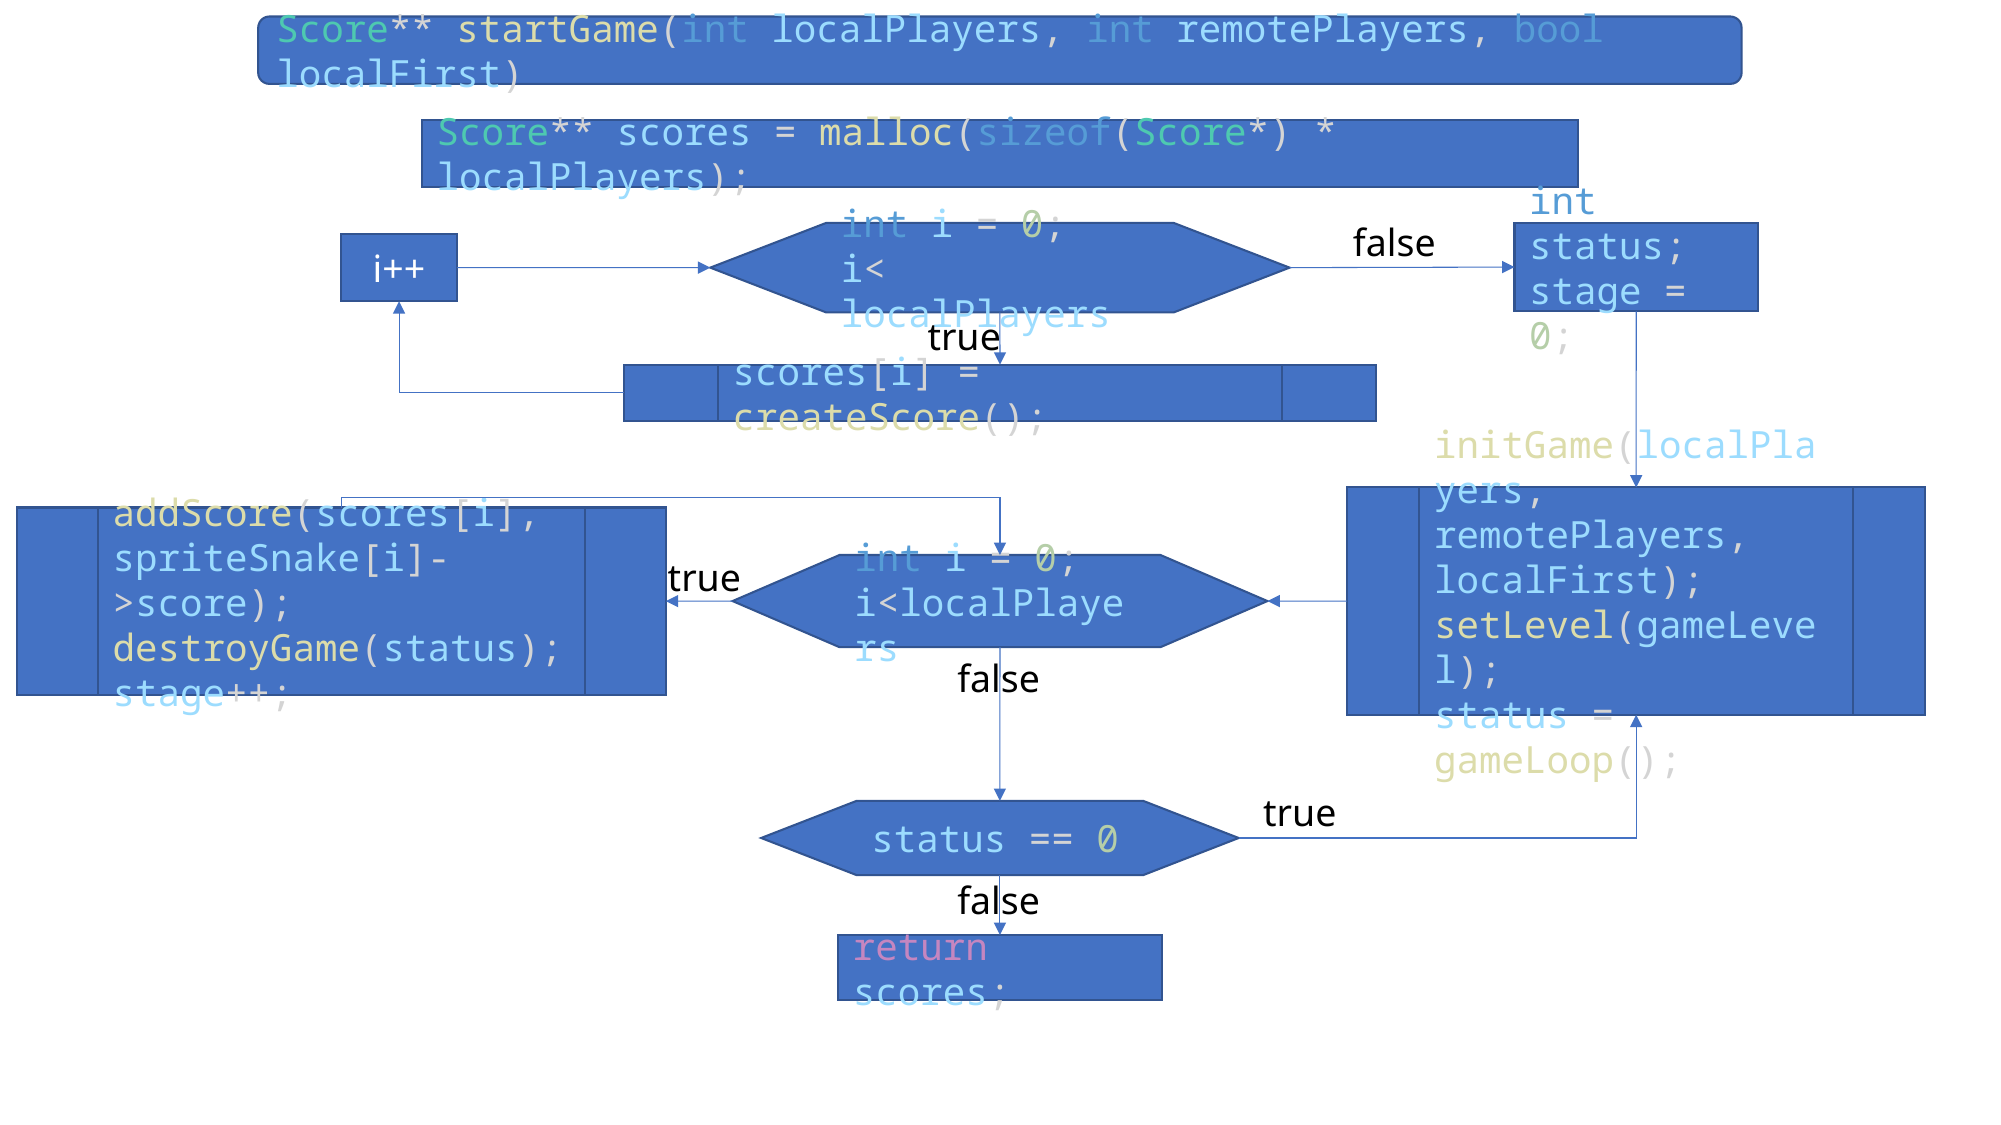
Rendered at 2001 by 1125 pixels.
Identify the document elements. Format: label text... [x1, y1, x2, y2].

text_box i++ [340, 233, 458, 302]
text_box false [1338, 211, 1466, 267]
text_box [646, 201, 695, 861]
text_box initGame(localPlayers, remotePlayers, localFirst); setLevel(gameLevel); status = gameLoop(); [1346, 486, 1926, 716]
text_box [1238, 714, 1637, 839]
text_box addScore(scores[i], spriteSnake[i]->score); destroyGame(status); stage++; [16, 506, 646, 696]
text_box status == 0 [758, 799, 1239, 877]
text_box int i = 0; i<localPlayers [743, 553, 1268, 649]
text_box true [695, 547, 781, 607]
text_box int status; stage = 0; [1513, 222, 1759, 312]
text_box scores[i] = createScore(); [695, 364, 1377, 422]
text_box Score** startGame(int localPlayers, int remotePlayers, bool localFirst) [257, 15, 1743, 85]
text_box Score** scores = malloc(sizeof(Score*) * localPlayers); [421, 119, 1579, 188]
text_box false [942, 649, 999, 708]
text_box int i = 0; i< localPlayers [710, 221, 1291, 314]
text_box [399, 301, 624, 393]
text_box false [1001, 649, 1071, 708]
text_box scores[i] = createScore(); [623, 364, 646, 422]
text_box false [942, 869, 1071, 930]
text_box true [912, 305, 1041, 366]
text_box return scores; [837, 934, 1163, 1001]
